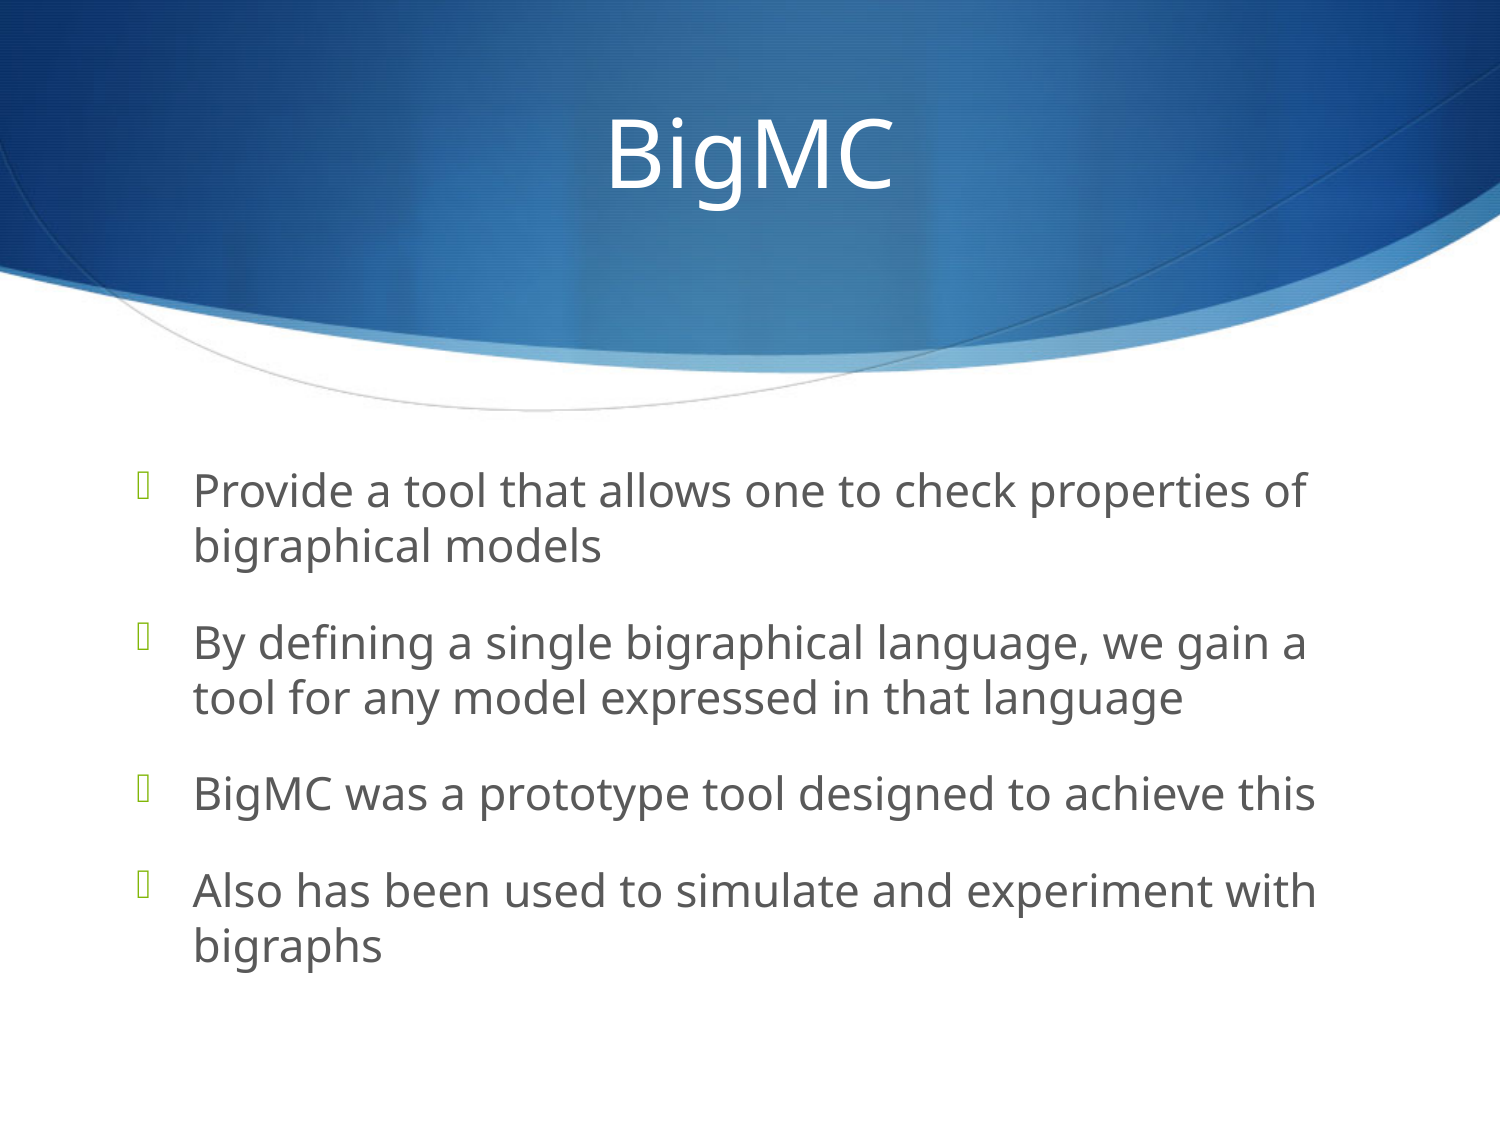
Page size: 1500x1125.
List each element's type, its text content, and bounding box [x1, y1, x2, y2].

picture [0, 0, 1500, 1125]
title BigMC [75, 56, 1425, 245]
list Provide a tool that allows one to check properties of bigraphical models By defining a single bigraphical language, we gain a tool for any model expressed in that language BigMC was a prototype tool designed to achieve this Also has been used to simulate and experiment with bigraphs [121, 454, 1379, 991]
